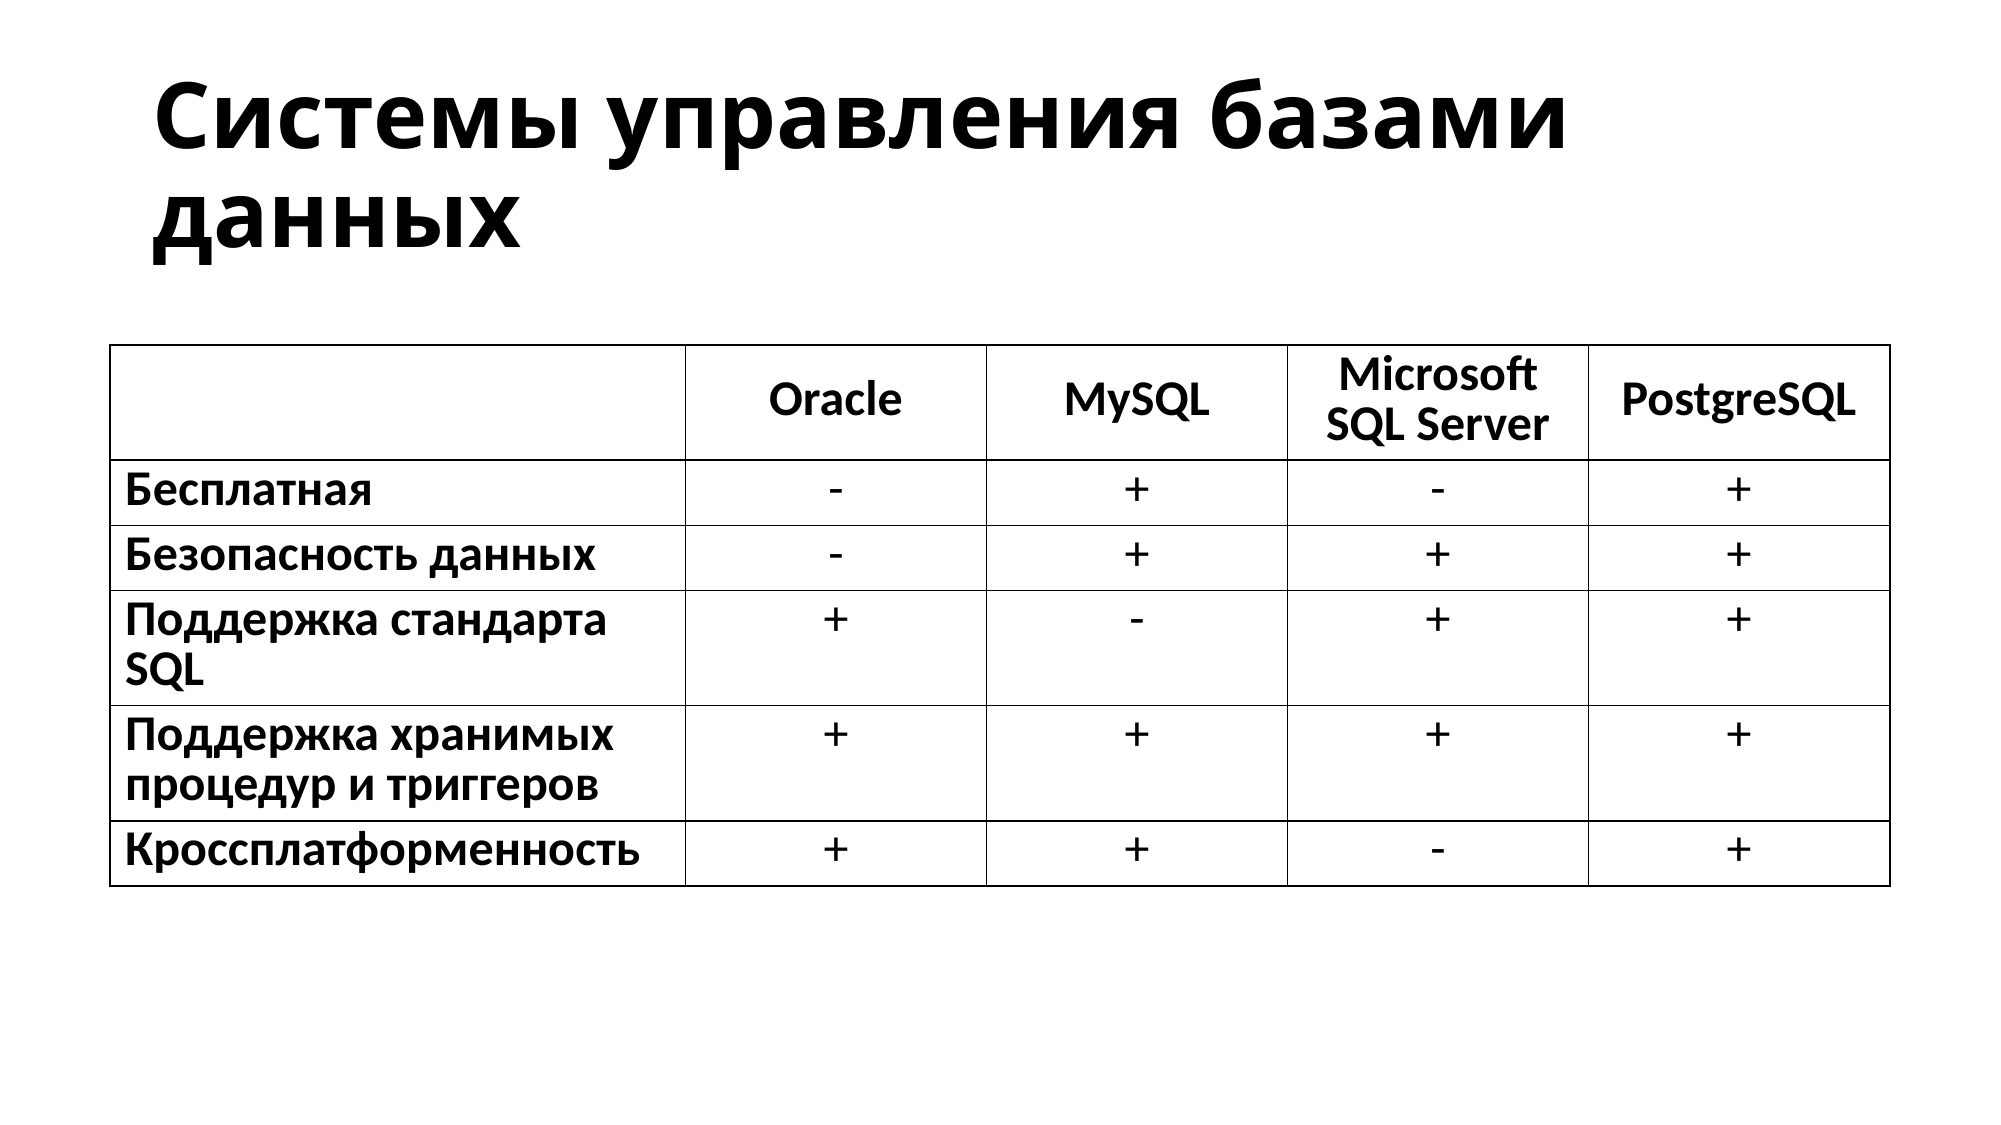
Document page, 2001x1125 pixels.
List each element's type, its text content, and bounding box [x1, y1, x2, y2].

table_cell + [1589, 706, 1889, 820]
table_cell Поддержка стандарта SQL [111, 591, 685, 705]
table_cell + [1589, 822, 1889, 885]
title Системы управления базами данных [137, 59, 1863, 278]
table_header Microsoft SQL Server [1288, 346, 1588, 459]
table_header PostgreSQL [1589, 346, 1889, 459]
table_cell + [686, 591, 986, 705]
table_cell + [1589, 526, 1889, 590]
table_cell - [1288, 822, 1588, 885]
table_cell + [987, 706, 1287, 820]
table_cell Безопасность данных [111, 526, 685, 590]
table_cell - [1288, 461, 1588, 525]
table_cell + [987, 526, 1287, 590]
table_cell + [987, 461, 1287, 525]
table_cell + [686, 822, 986, 885]
table_cell Поддержка хранимых процедур и триггеров [111, 706, 685, 820]
table_cell Бесплатная [111, 461, 685, 525]
table_cell Кроссплатформенность [111, 822, 685, 885]
table_header MySQL [987, 346, 1287, 459]
table_cell + [1288, 706, 1588, 820]
table_cell + [987, 822, 1287, 885]
table_header Oracle [686, 346, 986, 459]
table_header [111, 346, 685, 459]
table_cell + [686, 706, 986, 820]
table_cell + [1589, 591, 1889, 705]
table_cell - [686, 526, 986, 590]
table_cell - [987, 591, 1287, 705]
table_cell - [686, 461, 986, 525]
table_cell + [1589, 461, 1889, 525]
table_cell + [1288, 526, 1588, 590]
table_cell + [1288, 591, 1588, 705]
